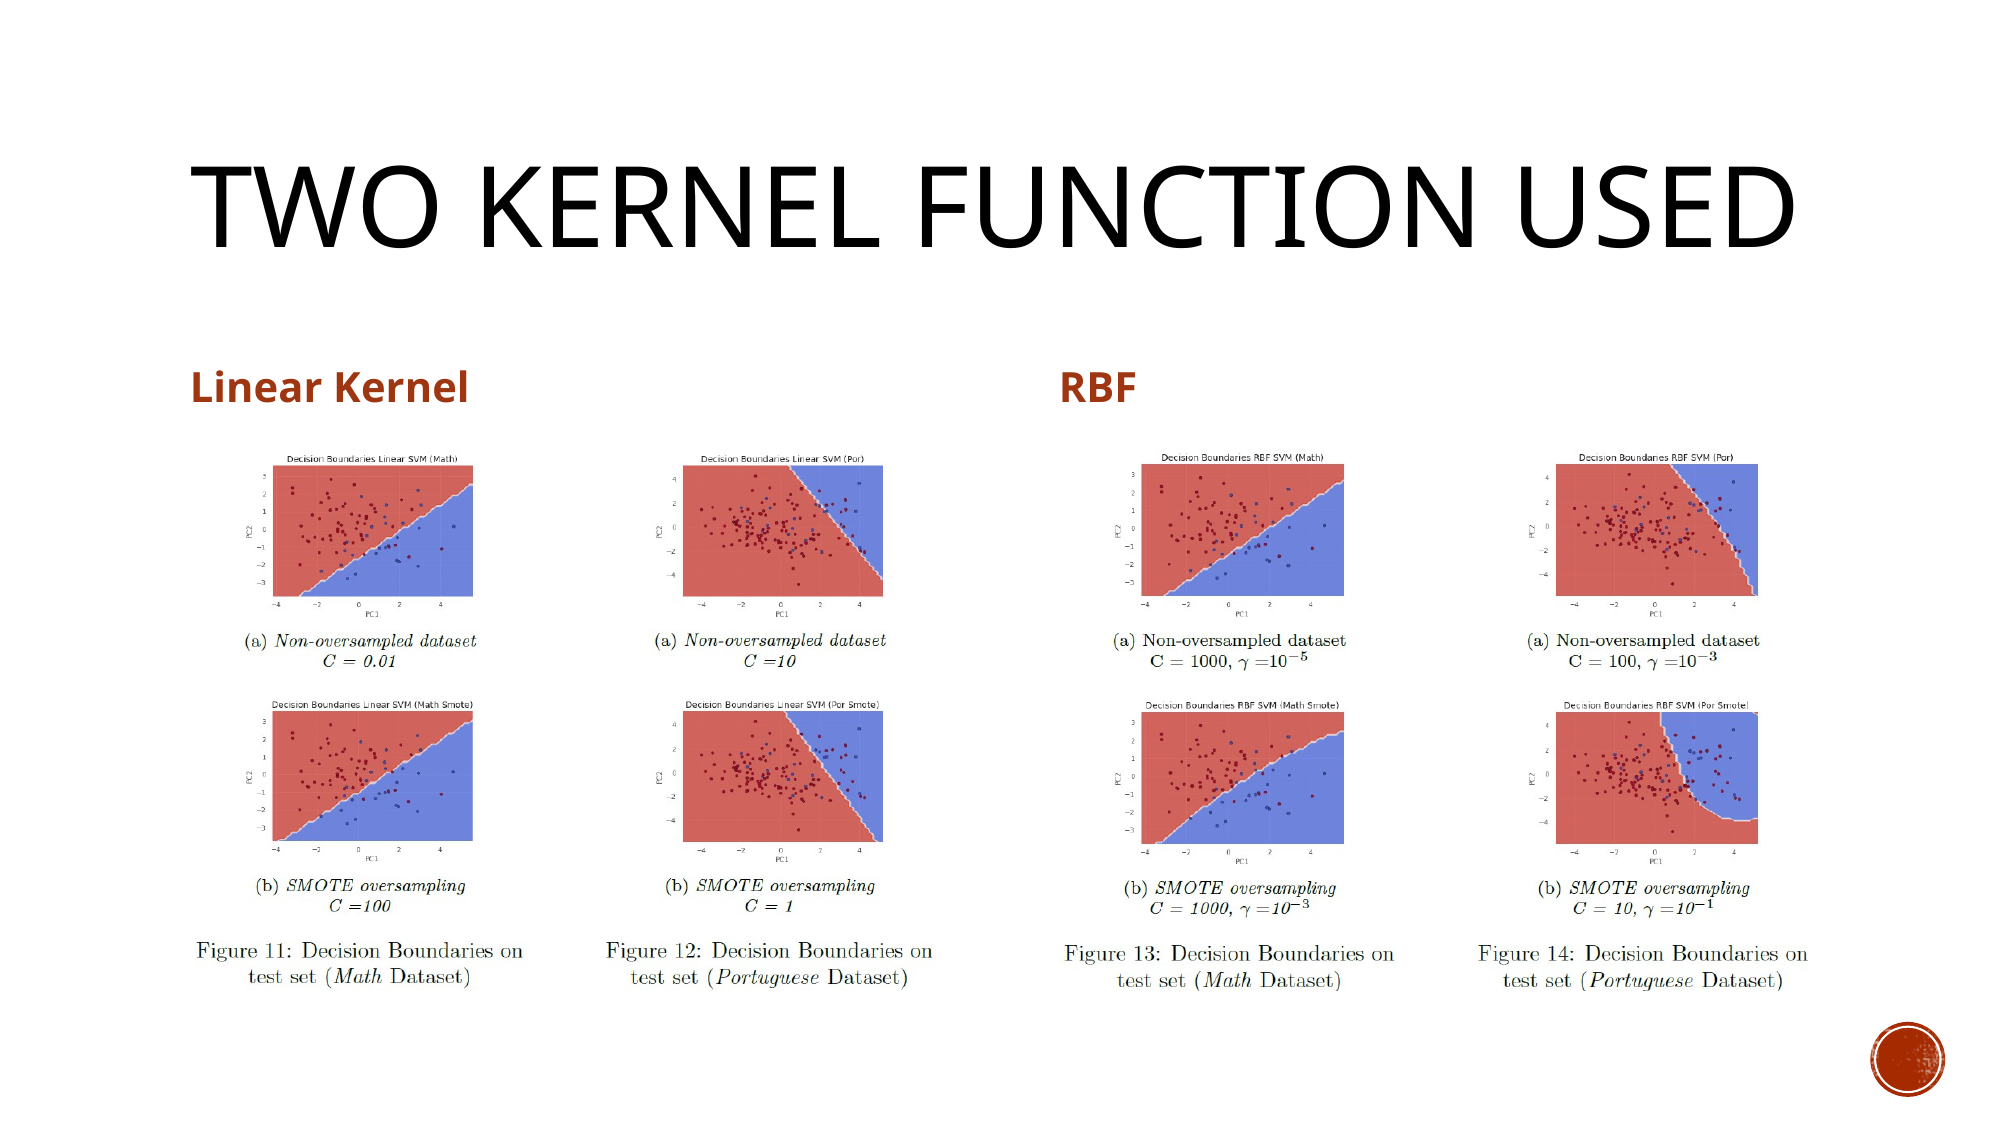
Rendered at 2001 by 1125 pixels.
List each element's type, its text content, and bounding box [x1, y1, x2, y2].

title Two kernel function used [175, 79, 1826, 344]
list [1062, 453, 1807, 988]
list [198, 453, 934, 989]
